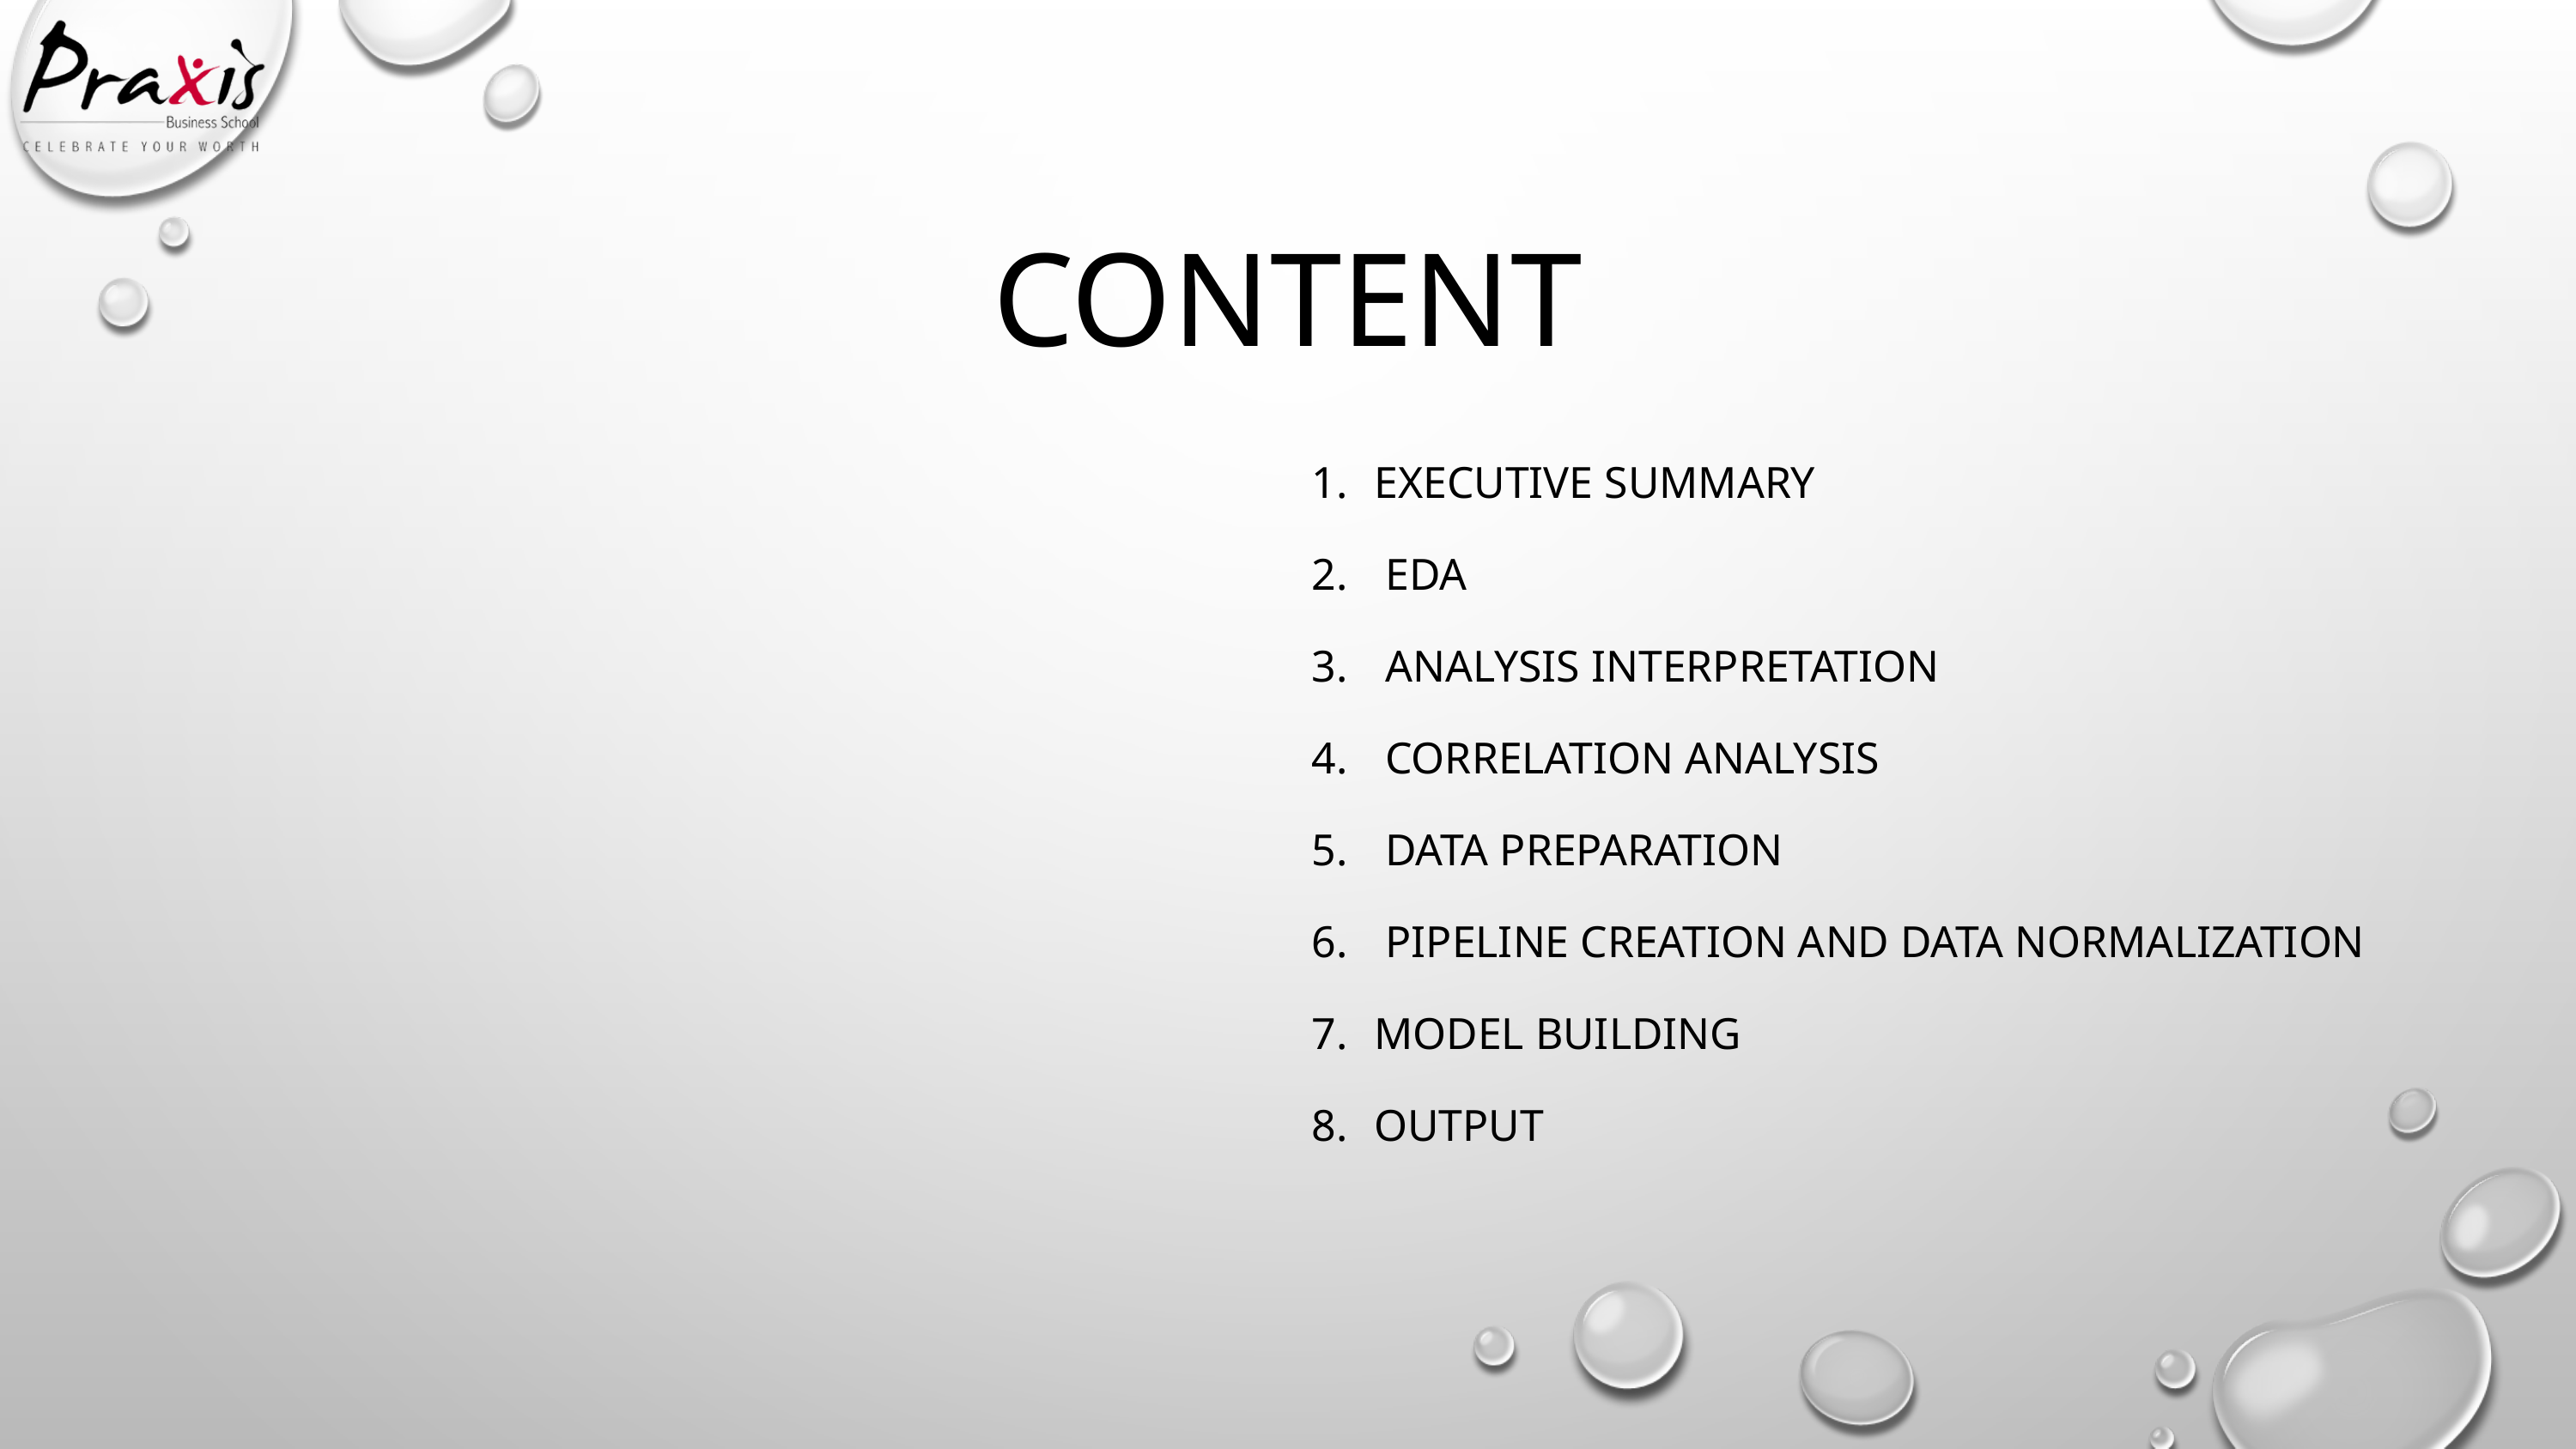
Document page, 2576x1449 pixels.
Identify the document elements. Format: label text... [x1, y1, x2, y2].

list EXECUTIVE SUMMARY EDA ANALYSIS INTERPRETATION CORRELATION ANALYSIS DATA PREPARATION PIPELINE CREATION AND DATA NORMALIZATION MODEL BUILDING OUTPUT [1298, 434, 2383, 1224]
picture [0, 0, 2576, 1449]
title CONTENT [192, 130, 2384, 468]
